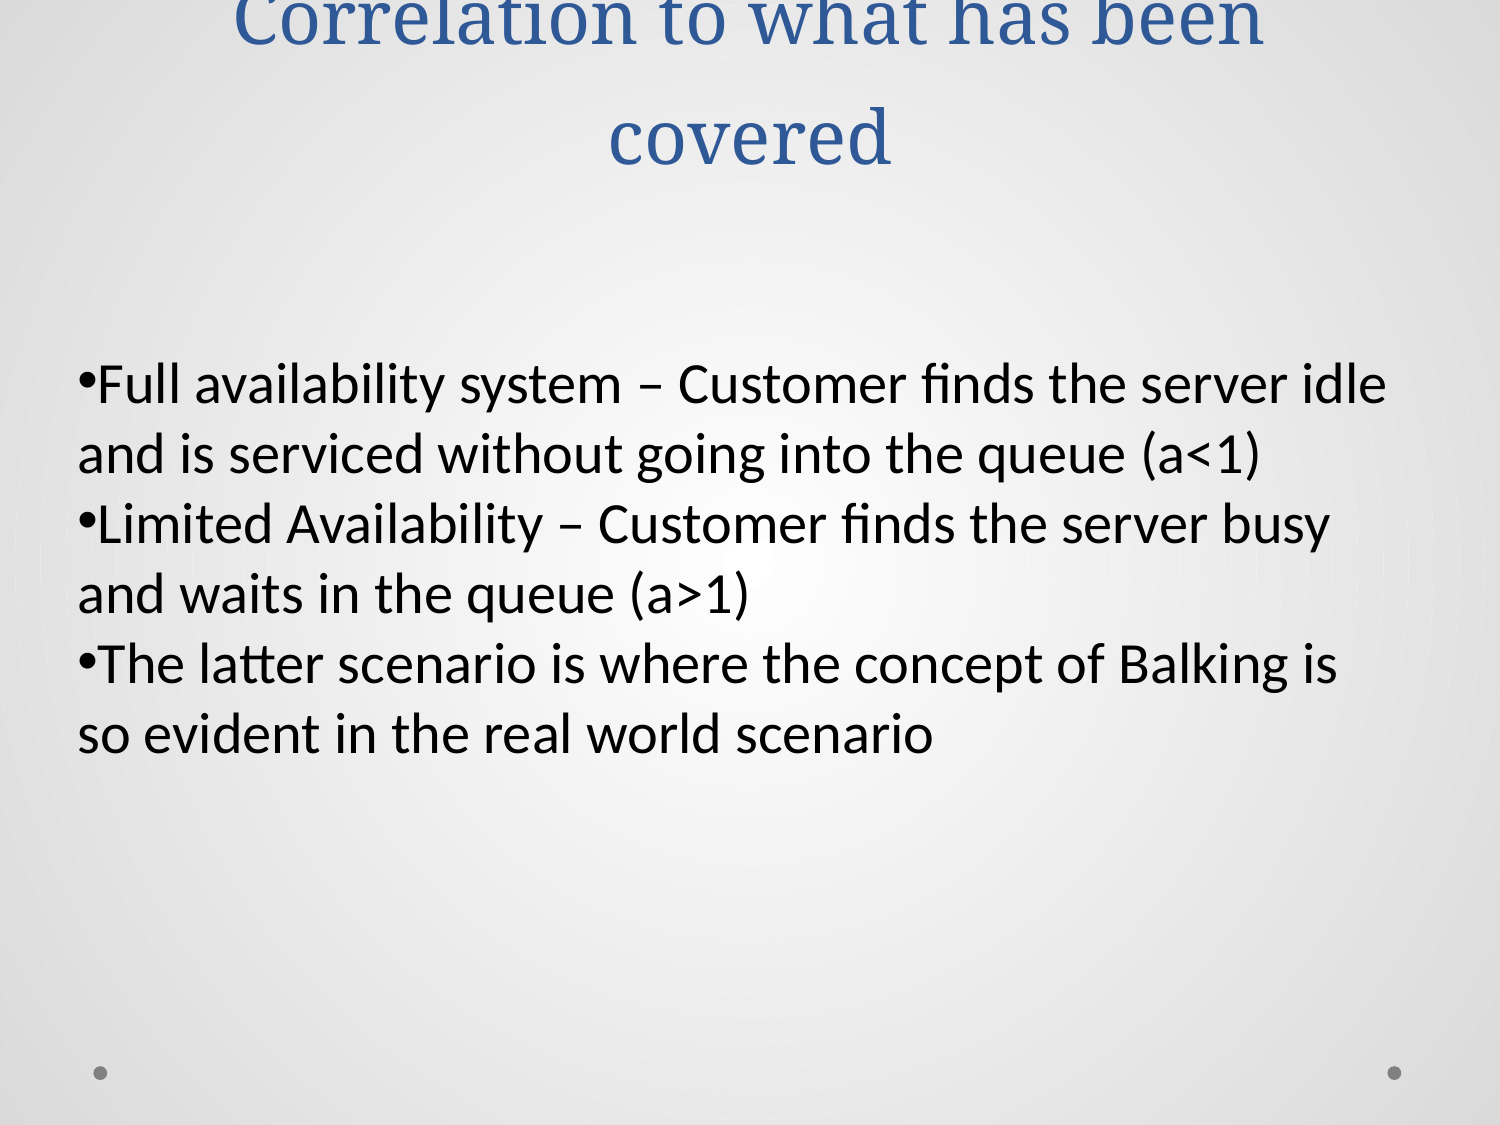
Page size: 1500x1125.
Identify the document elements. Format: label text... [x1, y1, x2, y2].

text_box Full availability system – Customer finds the server idle and is serviced without going into the queue (a<1) Limited Availability – Customer finds the server busy and waits in the queue (a>1) The latter scenario is where the concept of Balking is so evident in the real world scenario [62, 337, 1413, 1080]
title Correlation to what has been covered [112, 0, 1388, 188]
